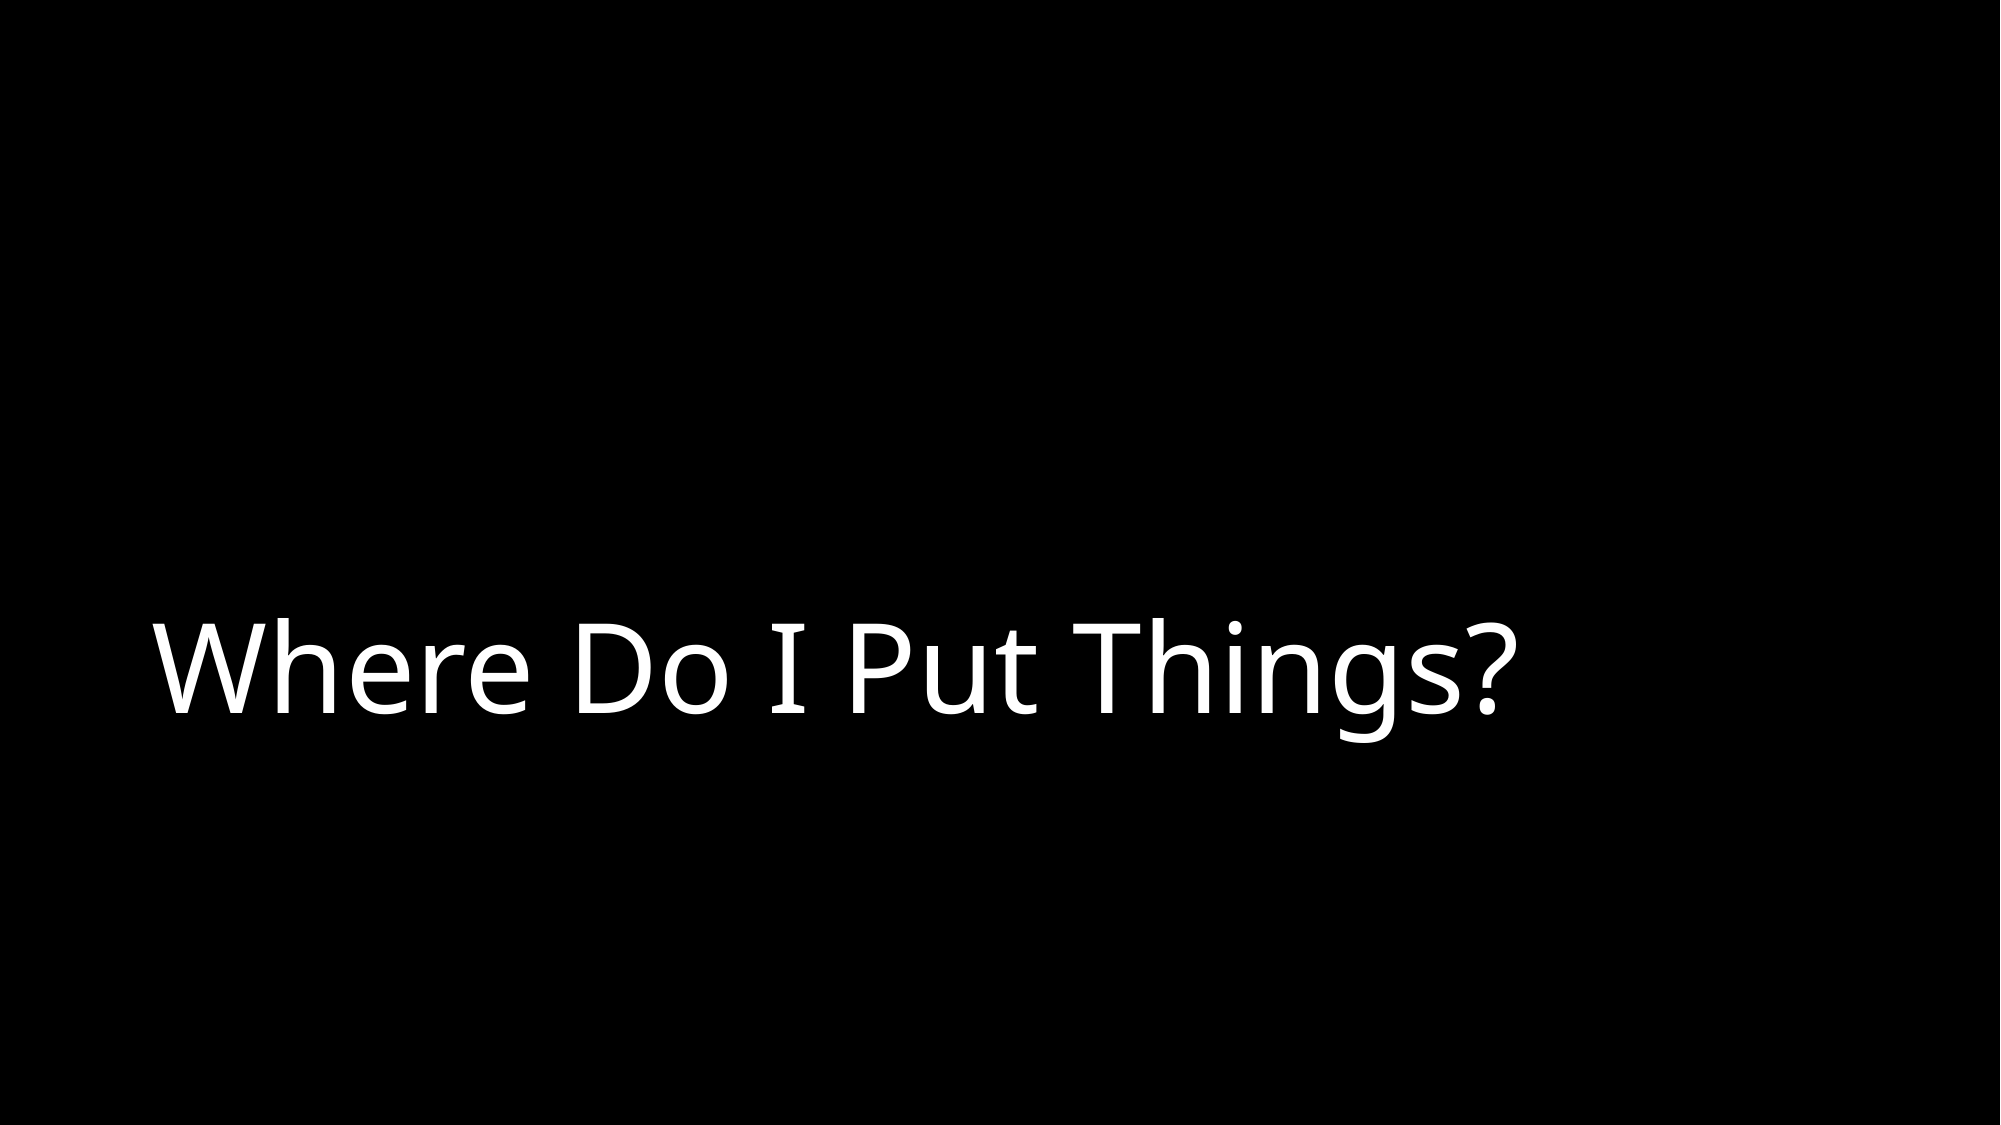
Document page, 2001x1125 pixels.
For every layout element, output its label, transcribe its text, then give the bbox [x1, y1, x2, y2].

title Where Do I Put Things? [136, 280, 1862, 749]
